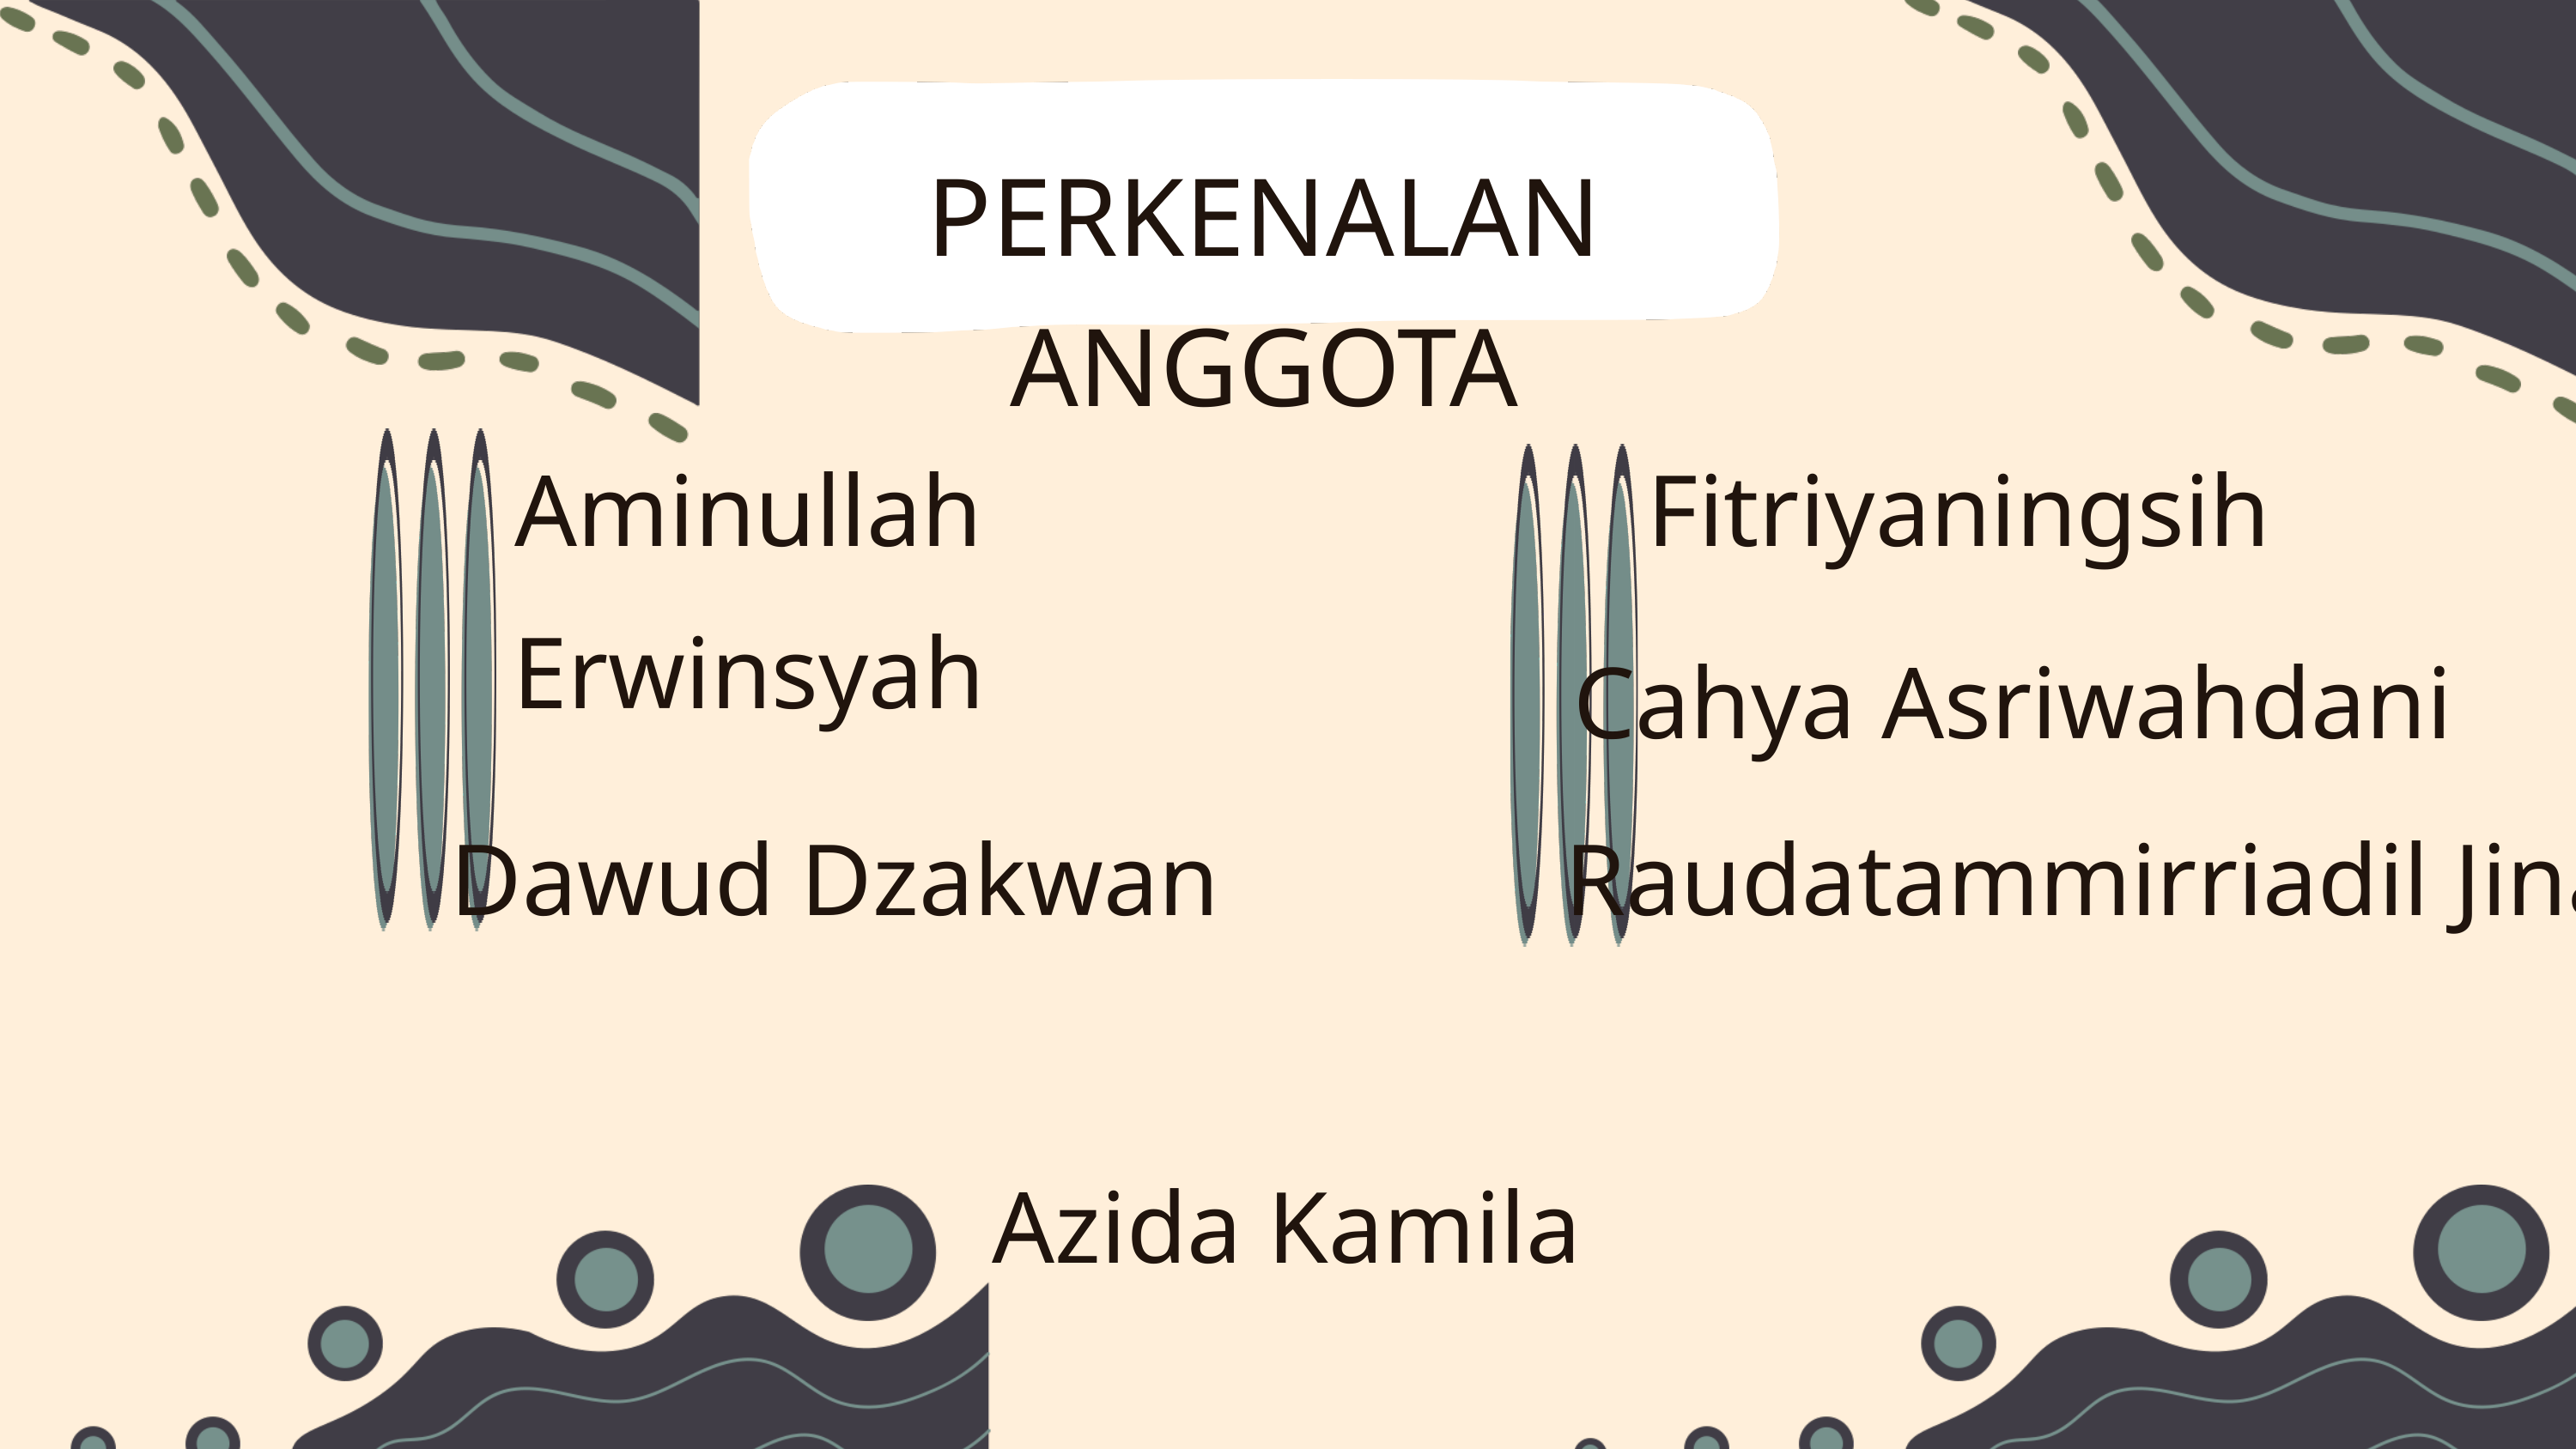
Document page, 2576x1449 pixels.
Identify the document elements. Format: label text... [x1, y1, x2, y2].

text_box [0, 0, 701, 445]
text_box [749, 79, 1780, 127]
text_box PERKENALAN ANGGOTA [726, 127, 1803, 428]
text_box [1904, 0, 2576, 429]
text_box Cahya Asriwahdani [1431, 621, 2576, 759]
text_box [1574, 1185, 2576, 1449]
text_box Azida Kamila [614, 1145, 1959, 1283]
text_box [368, 428, 496, 591]
text_box Erwinsyah [167, 591, 1332, 729]
text_box Fitriyaningsih [1376, 428, 2543, 566]
text_box [1510, 566, 1638, 621]
text_box Aminullah [457, 428, 1042, 566]
text_box [0, 1185, 992, 1449]
text_box Raudatammirriadil Jinan [1542, 797, 2576, 935]
text_box [368, 729, 496, 797]
text_box Dawud Dzakwan [265, 797, 1431, 935]
text_box [1510, 759, 1638, 947]
